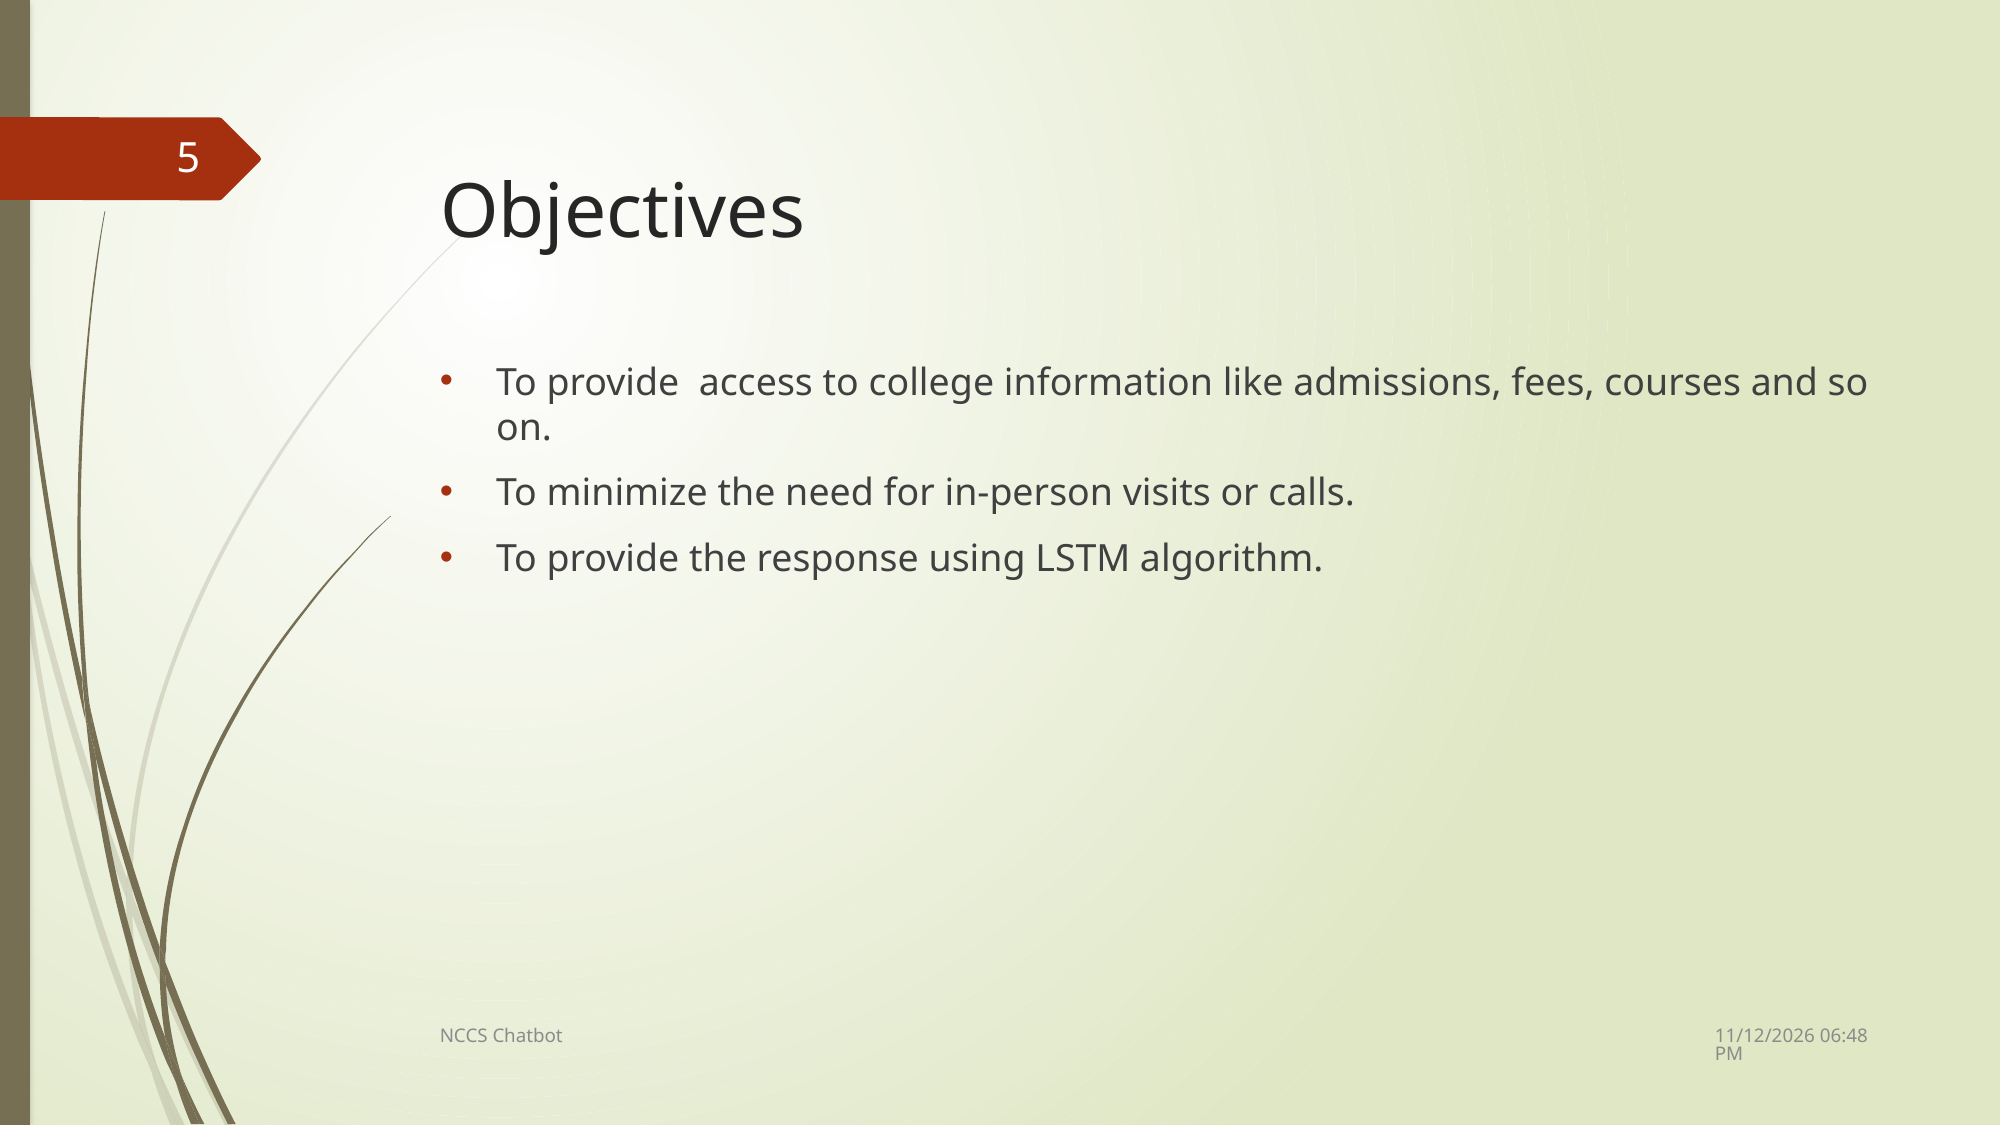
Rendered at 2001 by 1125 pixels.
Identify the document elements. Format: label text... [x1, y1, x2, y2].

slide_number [1699, 1005, 1888, 1067]
list To provide access to college information like admissions, fees, courses and so on. To minimize the need for in-person visits or calls. To provide the response using LSTM algorithm. [424, 350, 1888, 970]
title Objectives [425, 155, 1888, 313]
footer NCCS Chatbot [424, 1006, 1675, 1067]
slide_number 5 [87, 129, 216, 190]
